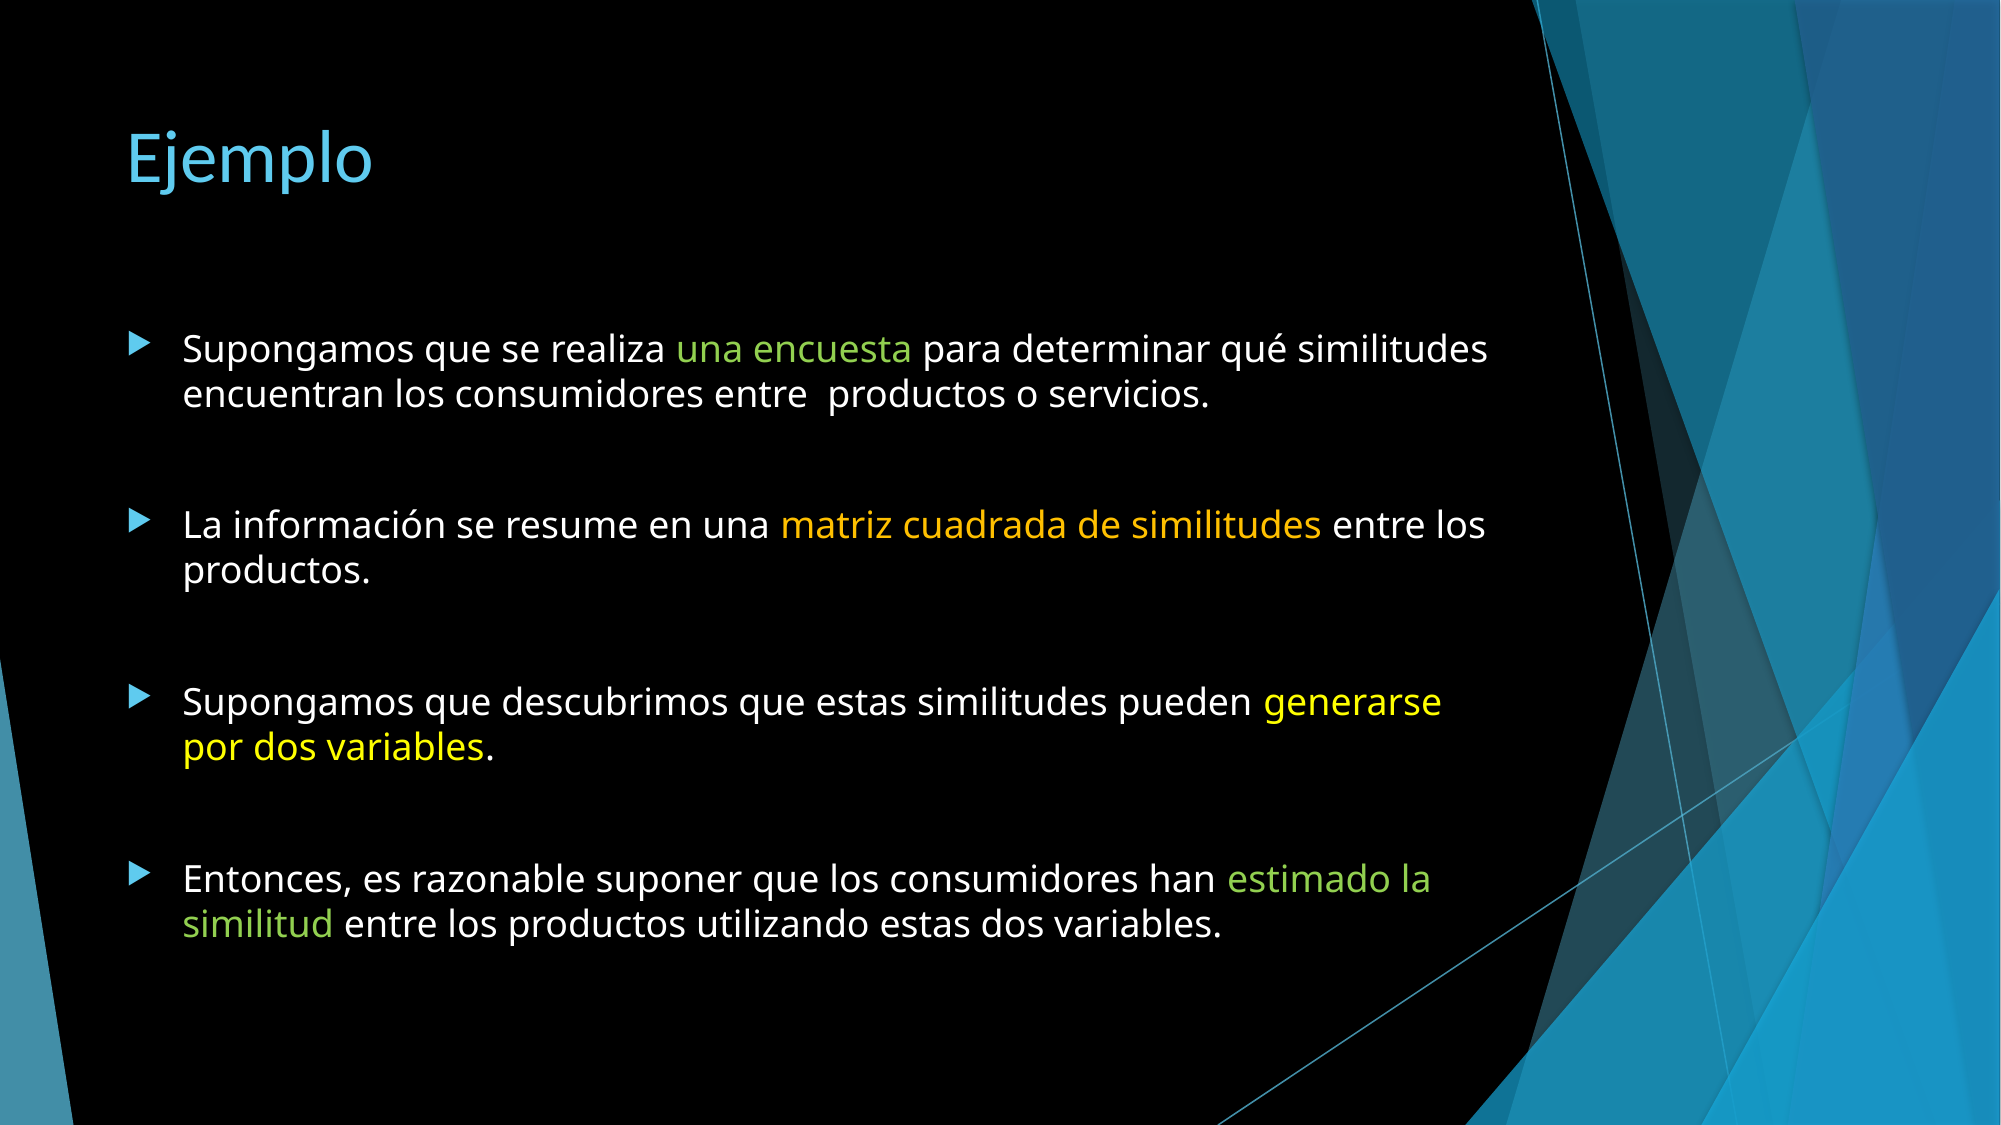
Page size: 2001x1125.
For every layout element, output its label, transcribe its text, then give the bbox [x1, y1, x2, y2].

title Ejemplo [111, 99, 1522, 252]
